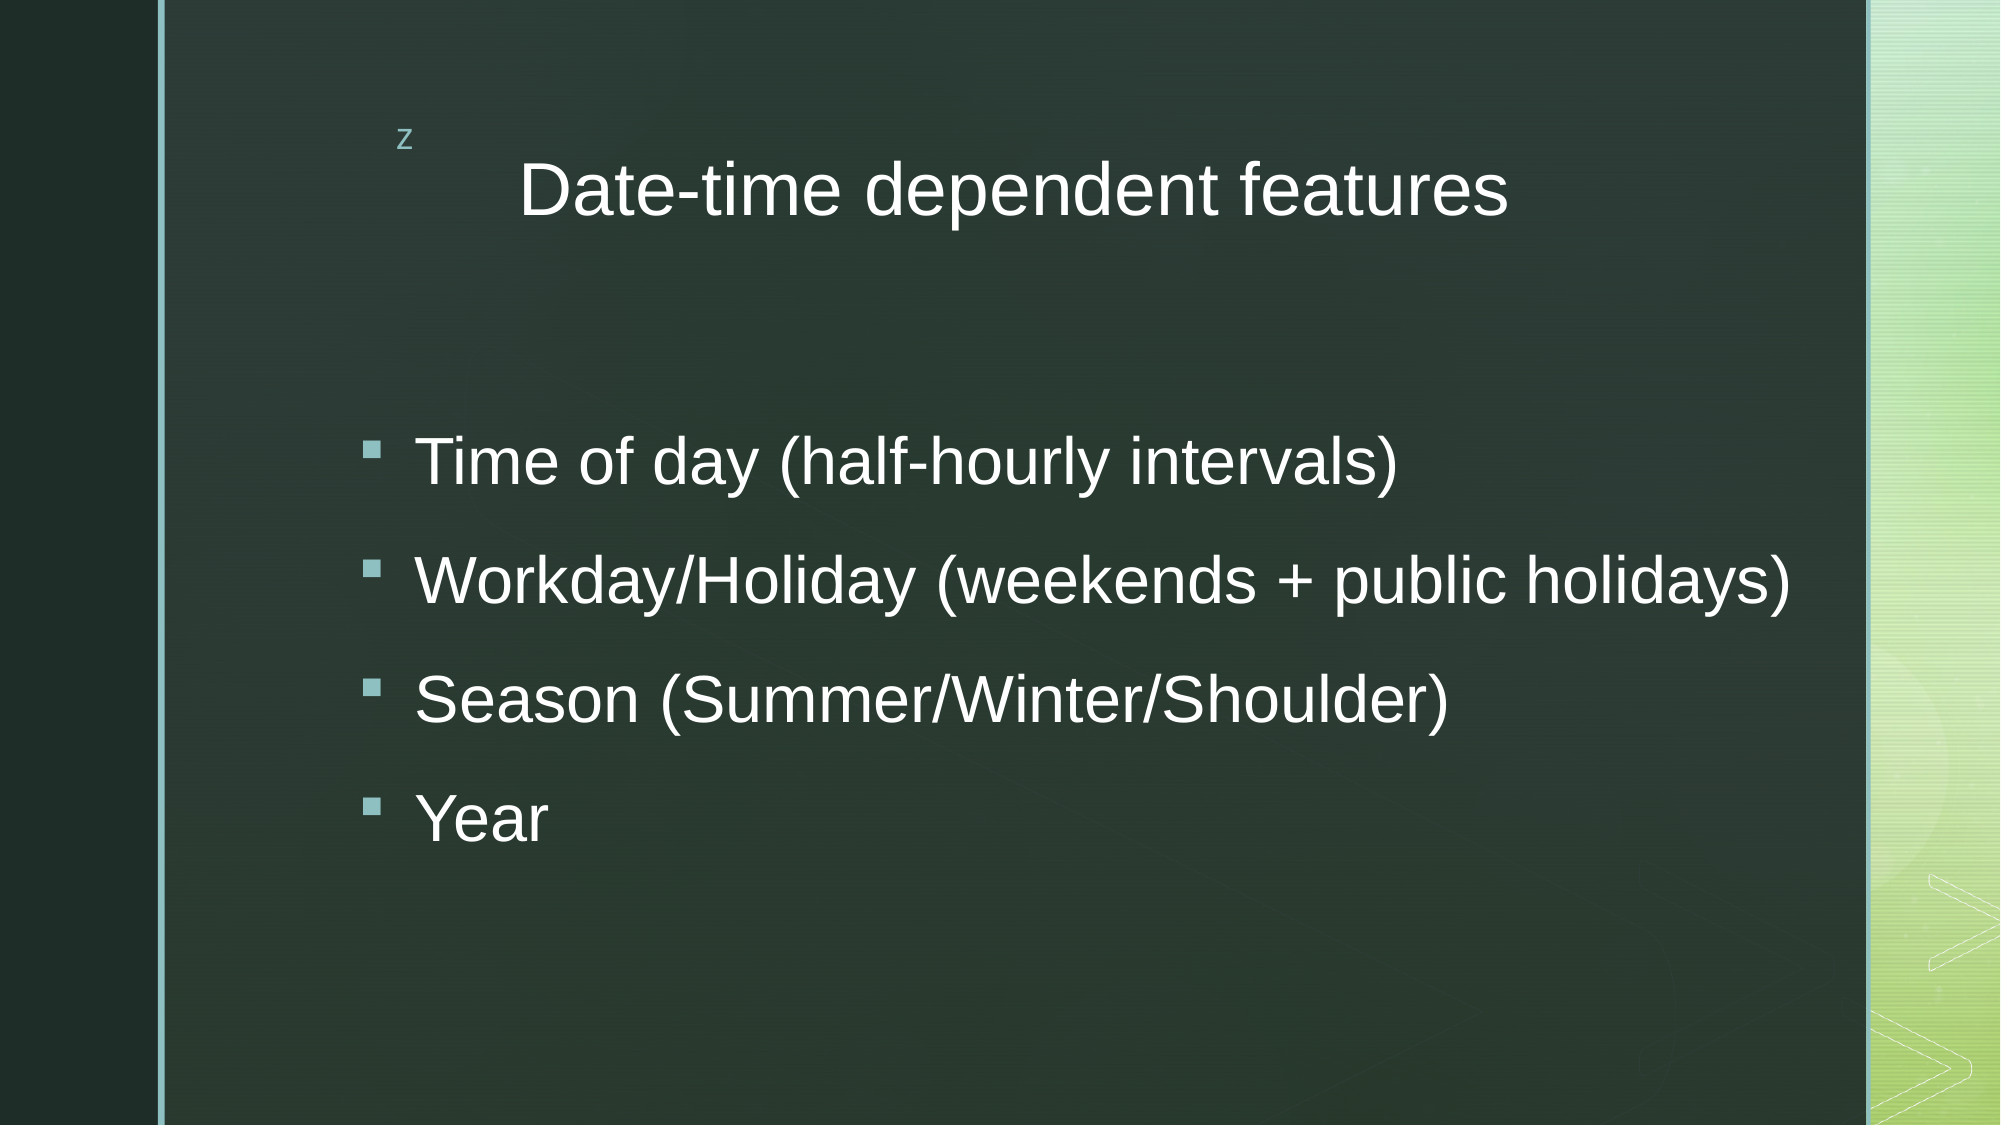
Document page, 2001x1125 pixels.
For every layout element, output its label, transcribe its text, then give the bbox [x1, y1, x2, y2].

list Time of day (half-hourly intervals) Workday/Holiday (weekends + public holidays) Season (Summer/Winter/Shoulder) Year [193, 272, 1827, 984]
picture [1871, 0, 2001, 1125]
title Date-time dependent features [428, 132, 1734, 272]
